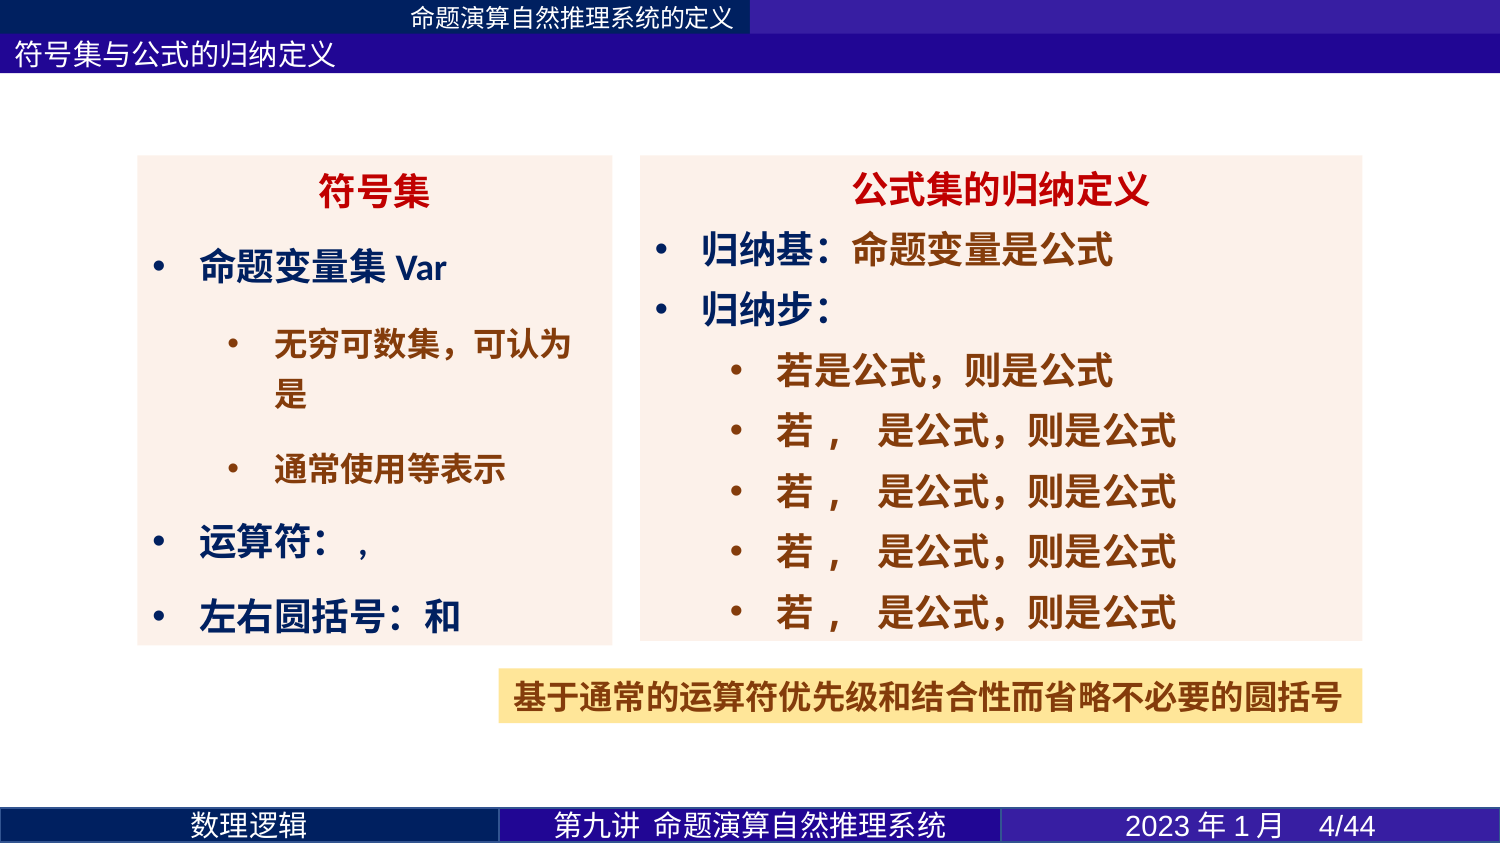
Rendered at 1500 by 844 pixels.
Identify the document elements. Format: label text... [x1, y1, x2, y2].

text_box 符号集与公式的归纳定义 [0, 33, 1500, 74]
text_box 2023年1月 4/44 [1000, 807, 1500, 843]
text_box [749, 0, 1500, 33]
text_box 数理逻辑 [0, 807, 498, 843]
text_box 命题演算自然推理系统的定义 [0, 0, 749, 33]
text_box 基于通常的运算符优先级和结合性而省略不必要的圆括号 [498, 668, 1363, 724]
text_box 第九讲 命题演算自然推理系统 [498, 807, 1000, 843]
